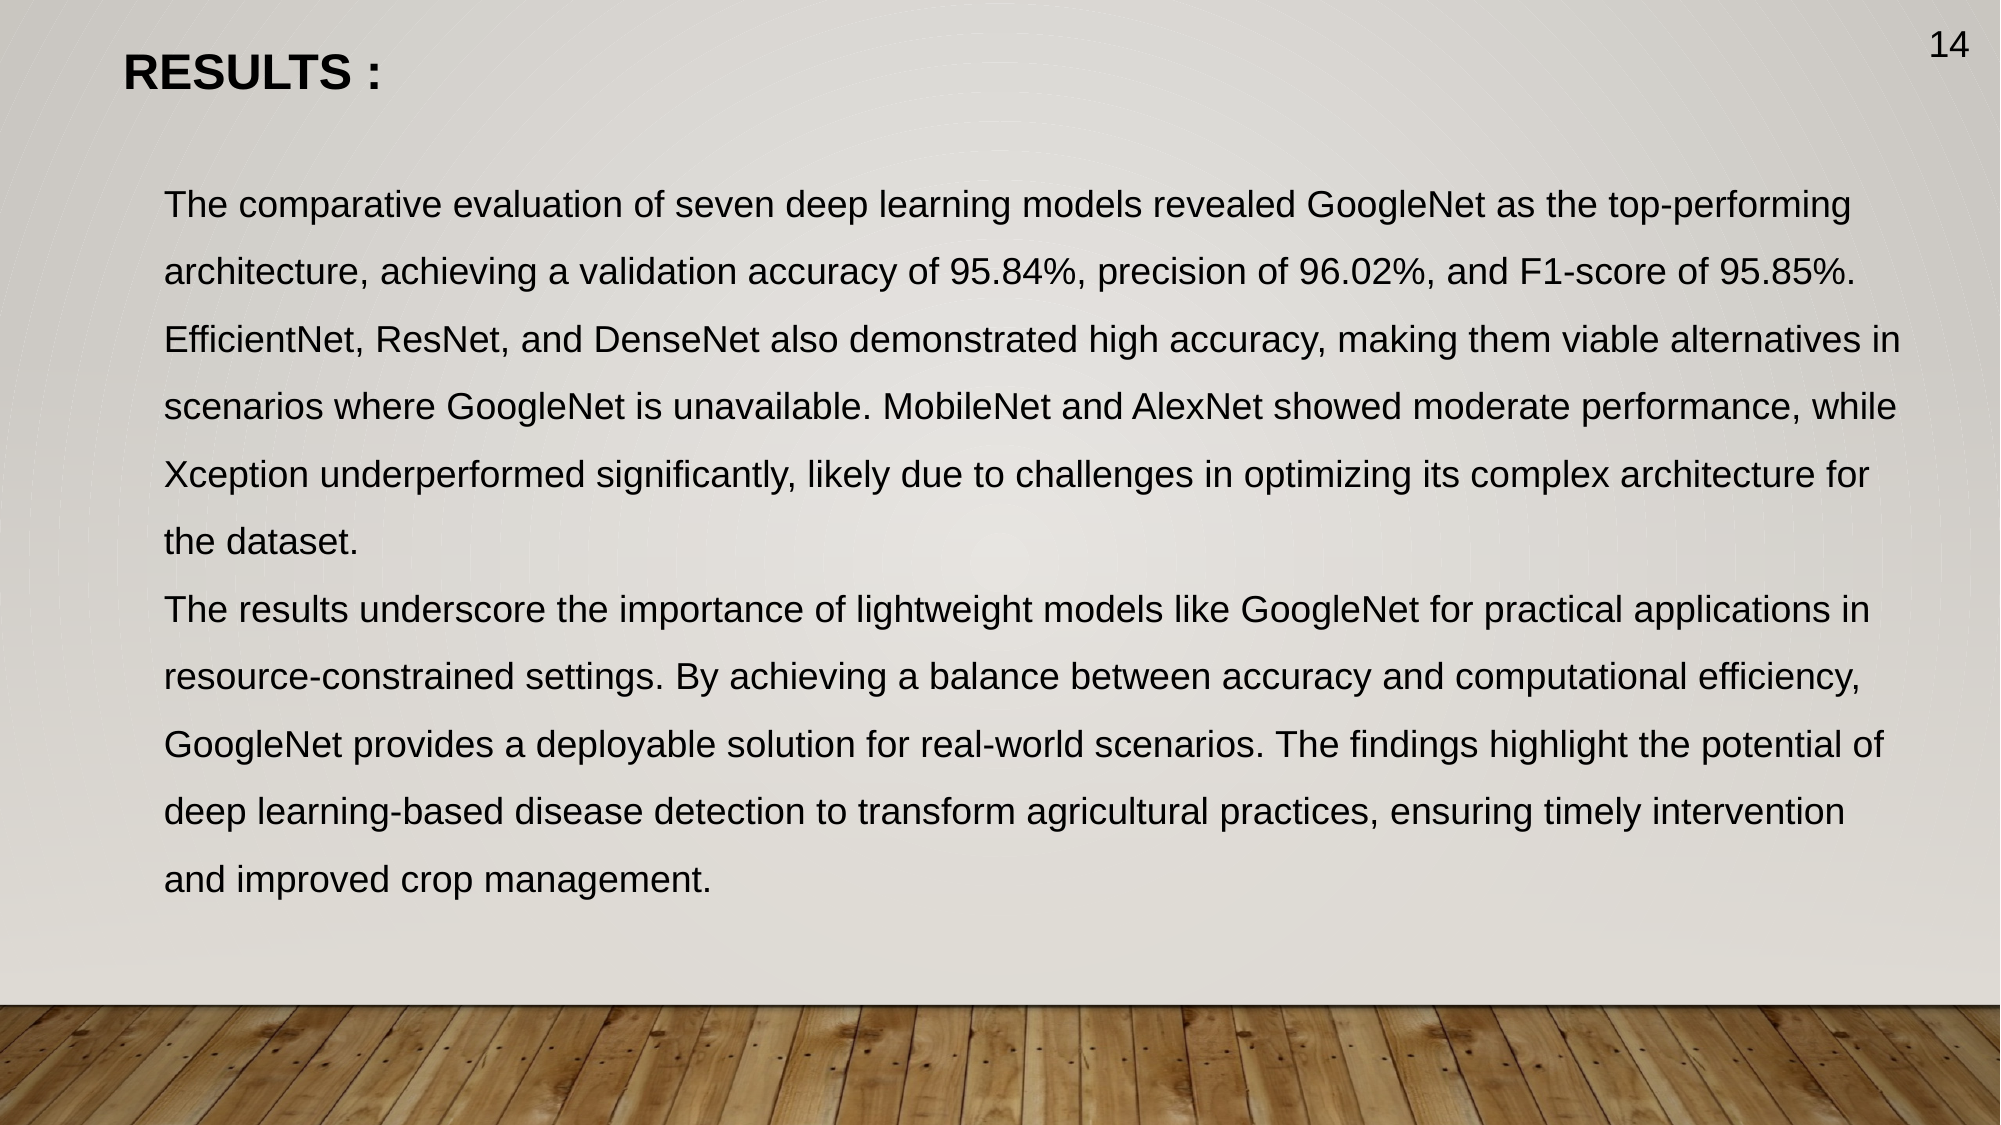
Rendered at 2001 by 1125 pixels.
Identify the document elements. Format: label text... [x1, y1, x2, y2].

title RESULTS : [115, 38, 828, 142]
picture [0, 1005, 2000, 1125]
text_box The comparative evaluation of seven deep learning models revealed GoogleNet as the top-performing architecture, achieving a validation accuracy of 95.84%, precision of 96.02%, and F1-score of 95.85%. EfficientNet, ResNet, and DenseNet also demonstrated high accuracy, making them viable alternatives in scenarios where GoogleNet is unavailable. MobileNet and AlexNet showed moderate performance, while Xception underperformed significantly, likely due to challenges in optimizing its complex architecture for the dataset. The results underscore the importance of lightweight models like GoogleNet for practical applications in resource-constrained settings. By achieving a balance between accuracy and computational efficiency, GoogleNet provides a deployable solution for real-world scenarios. The findings highlight the potential of deep learning-based disease detection to transform agricultural practices, ensuring timely intervention and improved crop management. [156, 149, 1922, 908]
slide_number 14 [1918, 12, 1978, 71]
